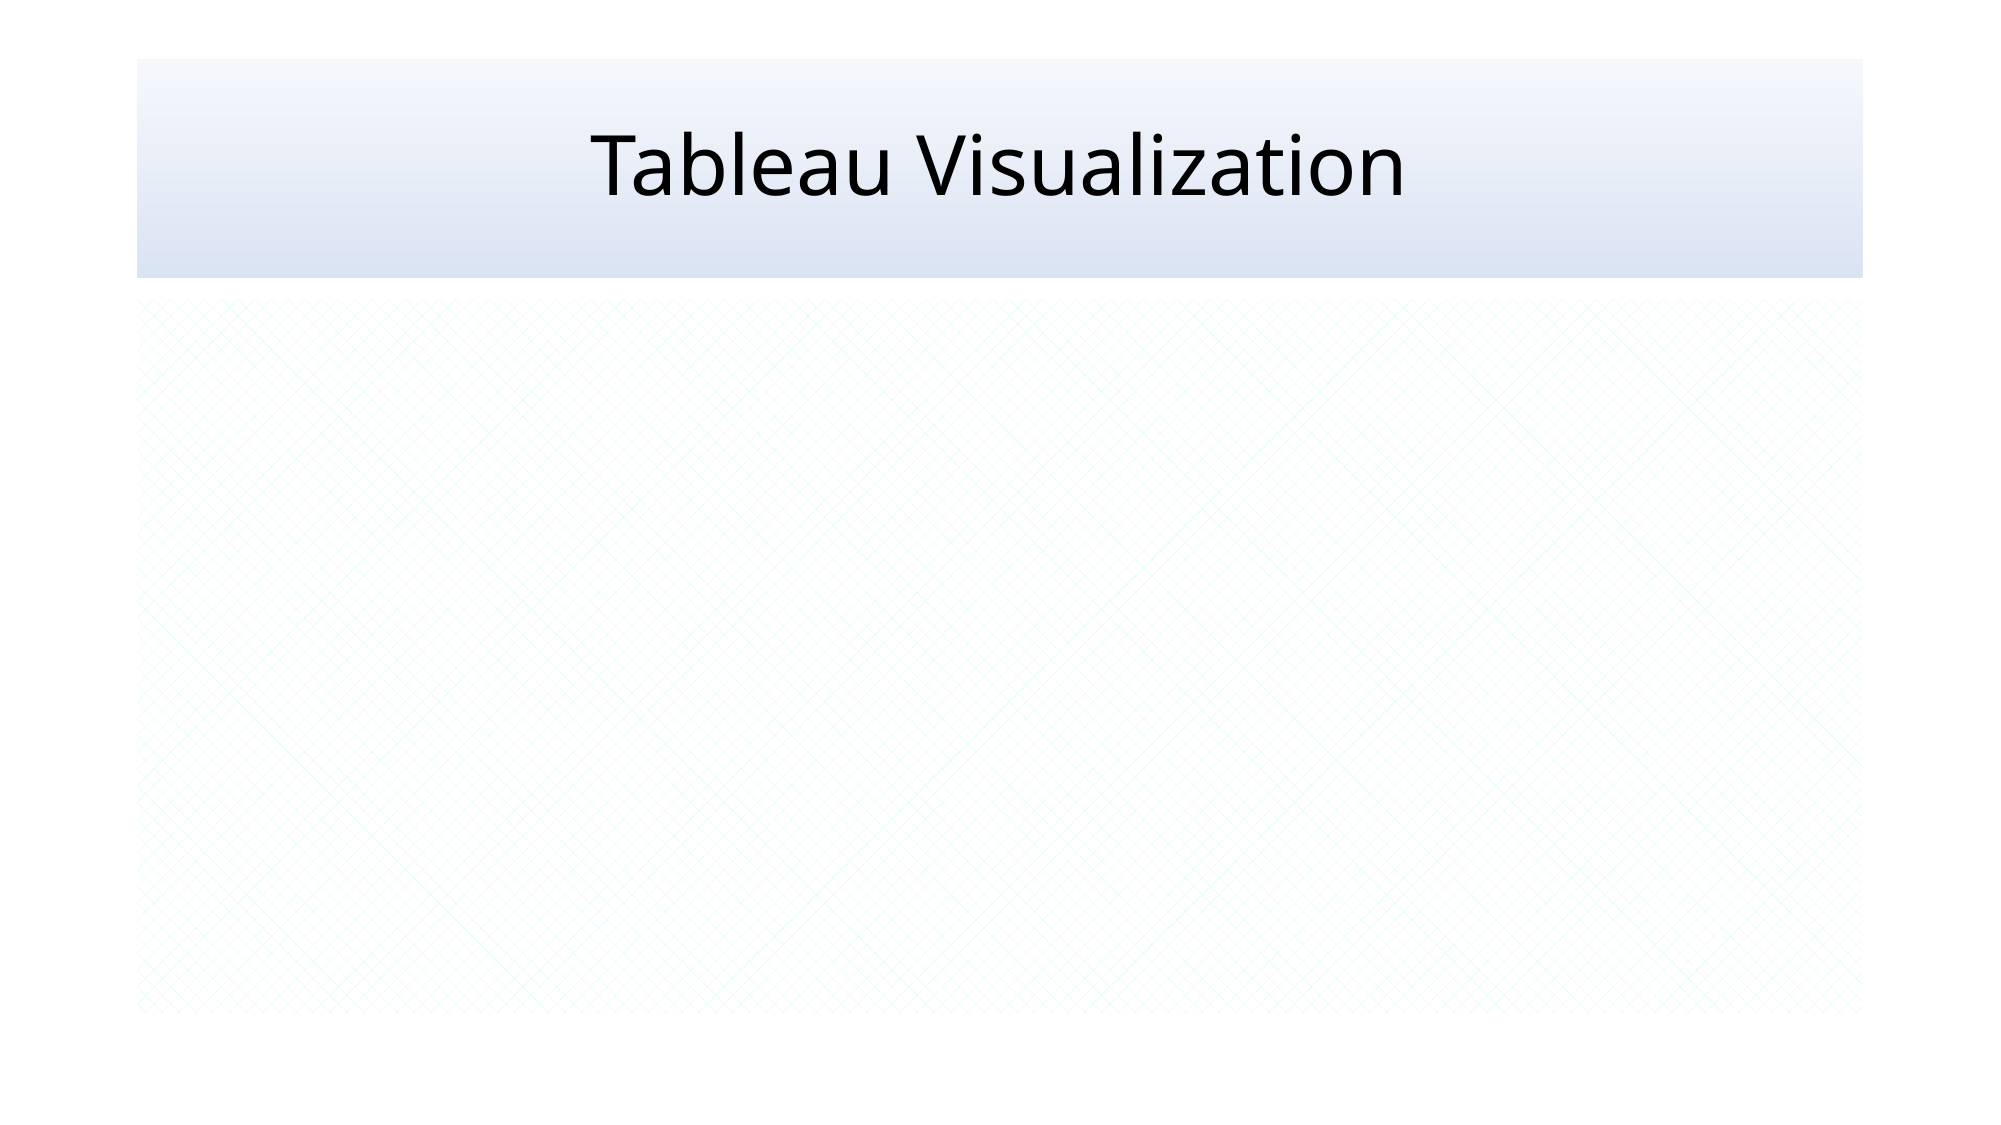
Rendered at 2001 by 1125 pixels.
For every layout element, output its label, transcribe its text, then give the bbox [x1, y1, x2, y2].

title Tableau Visualization [137, 59, 1863, 278]
list [137, 299, 1863, 1014]
